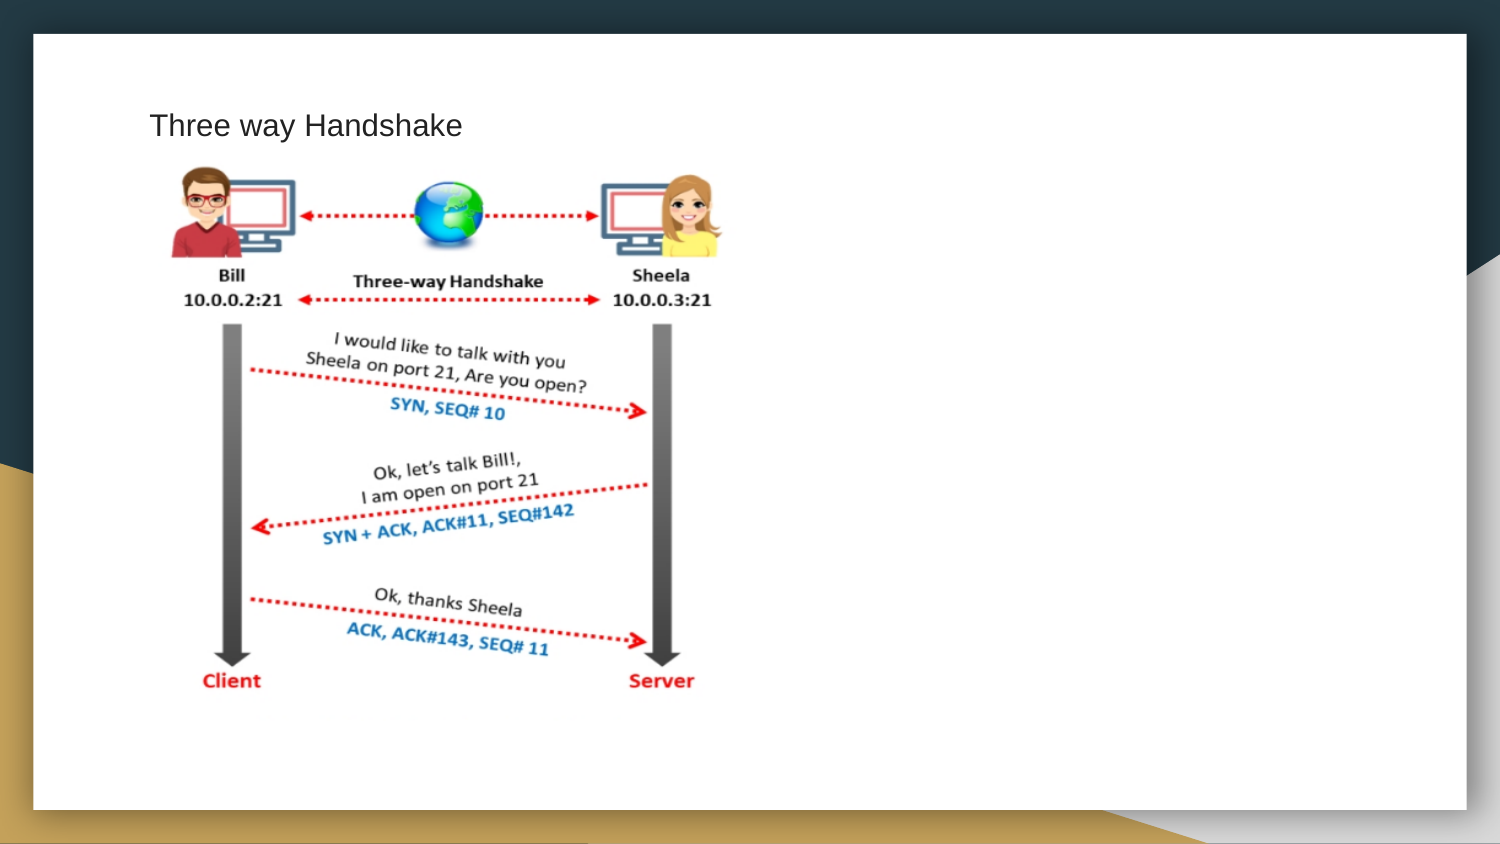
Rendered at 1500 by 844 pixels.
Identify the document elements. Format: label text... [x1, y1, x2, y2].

text_box [0, 0, 493, 65]
title Three way Handshake [134, 84, 1366, 162]
picture [144, 161, 813, 721]
